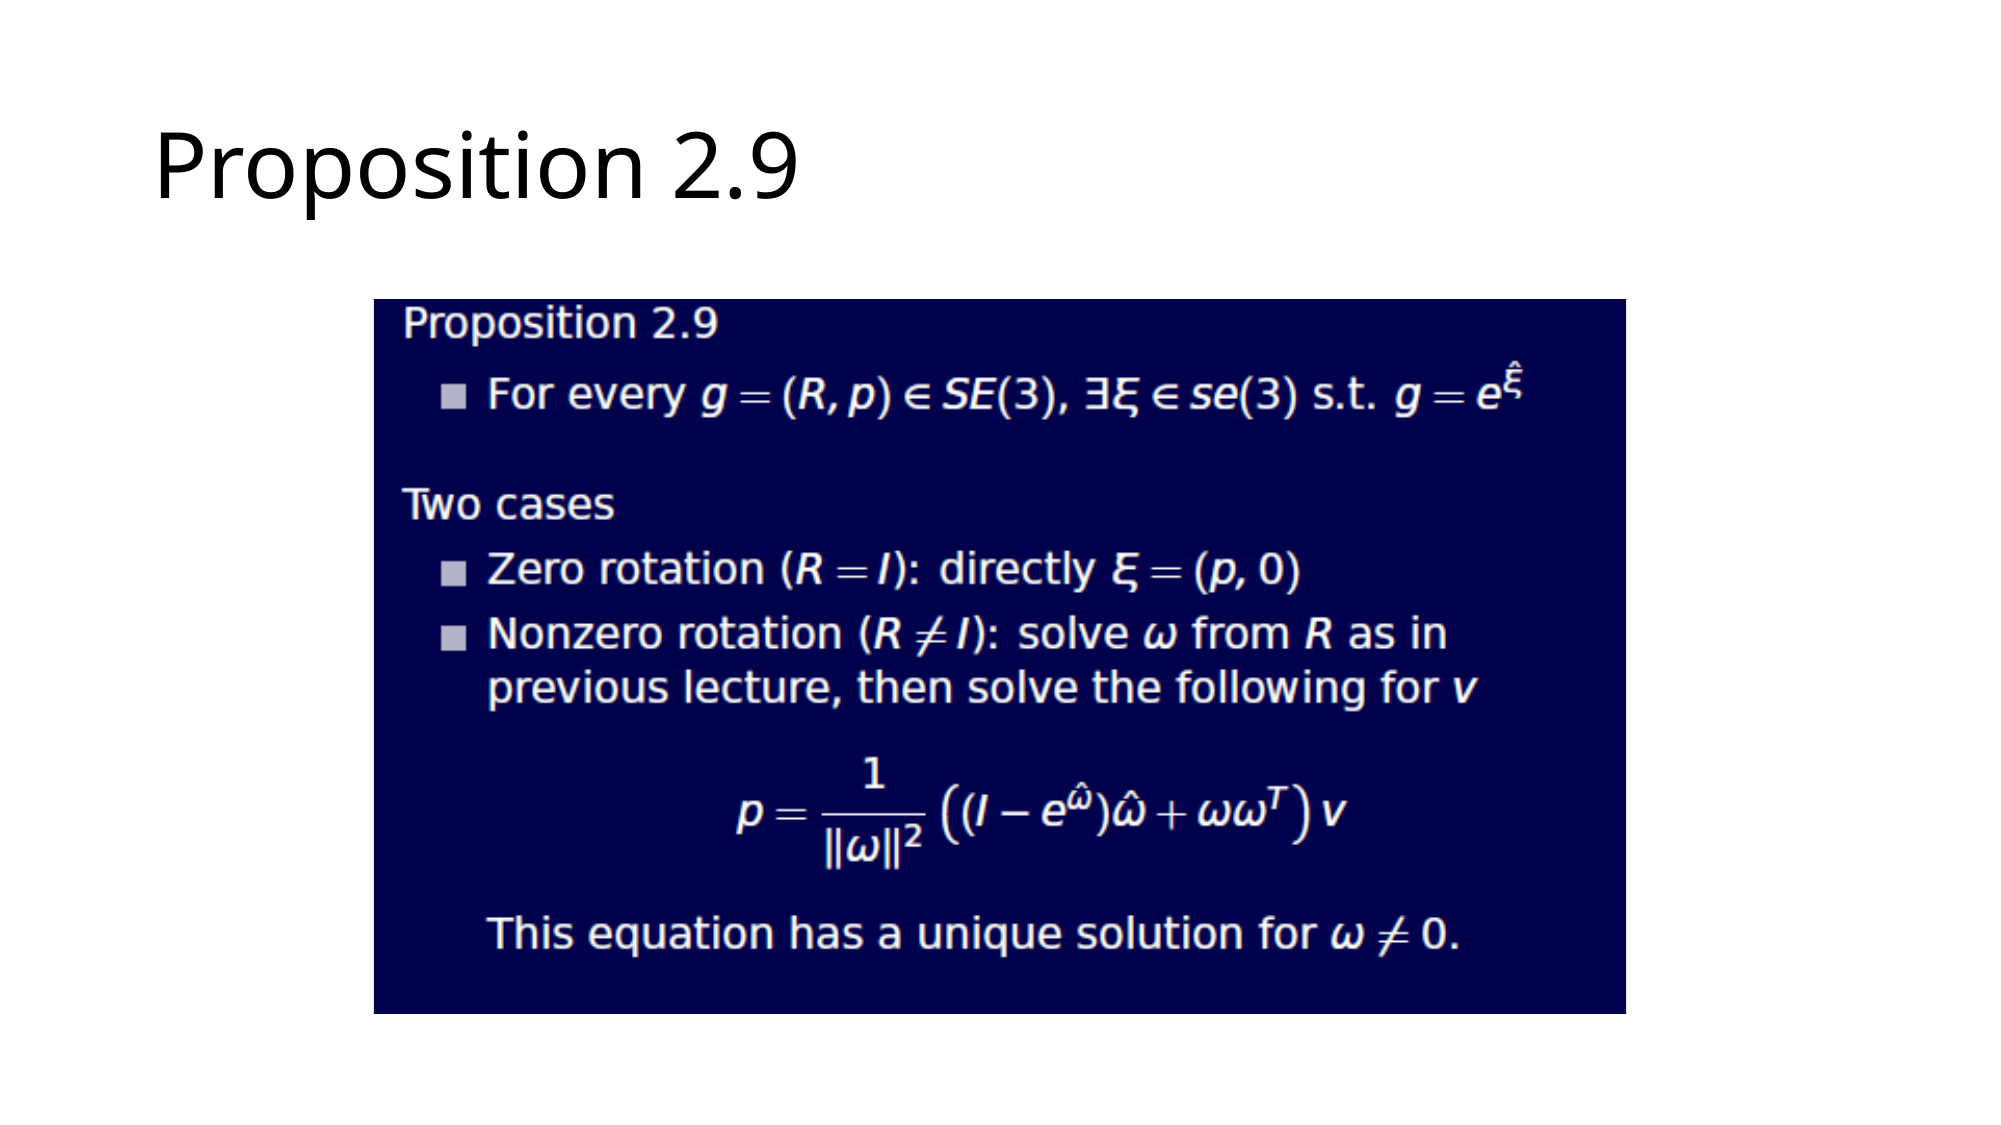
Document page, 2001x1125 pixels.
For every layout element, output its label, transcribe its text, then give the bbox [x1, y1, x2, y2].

title Proposition 2.9 [137, 59, 1863, 278]
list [373, 299, 1627, 1014]
